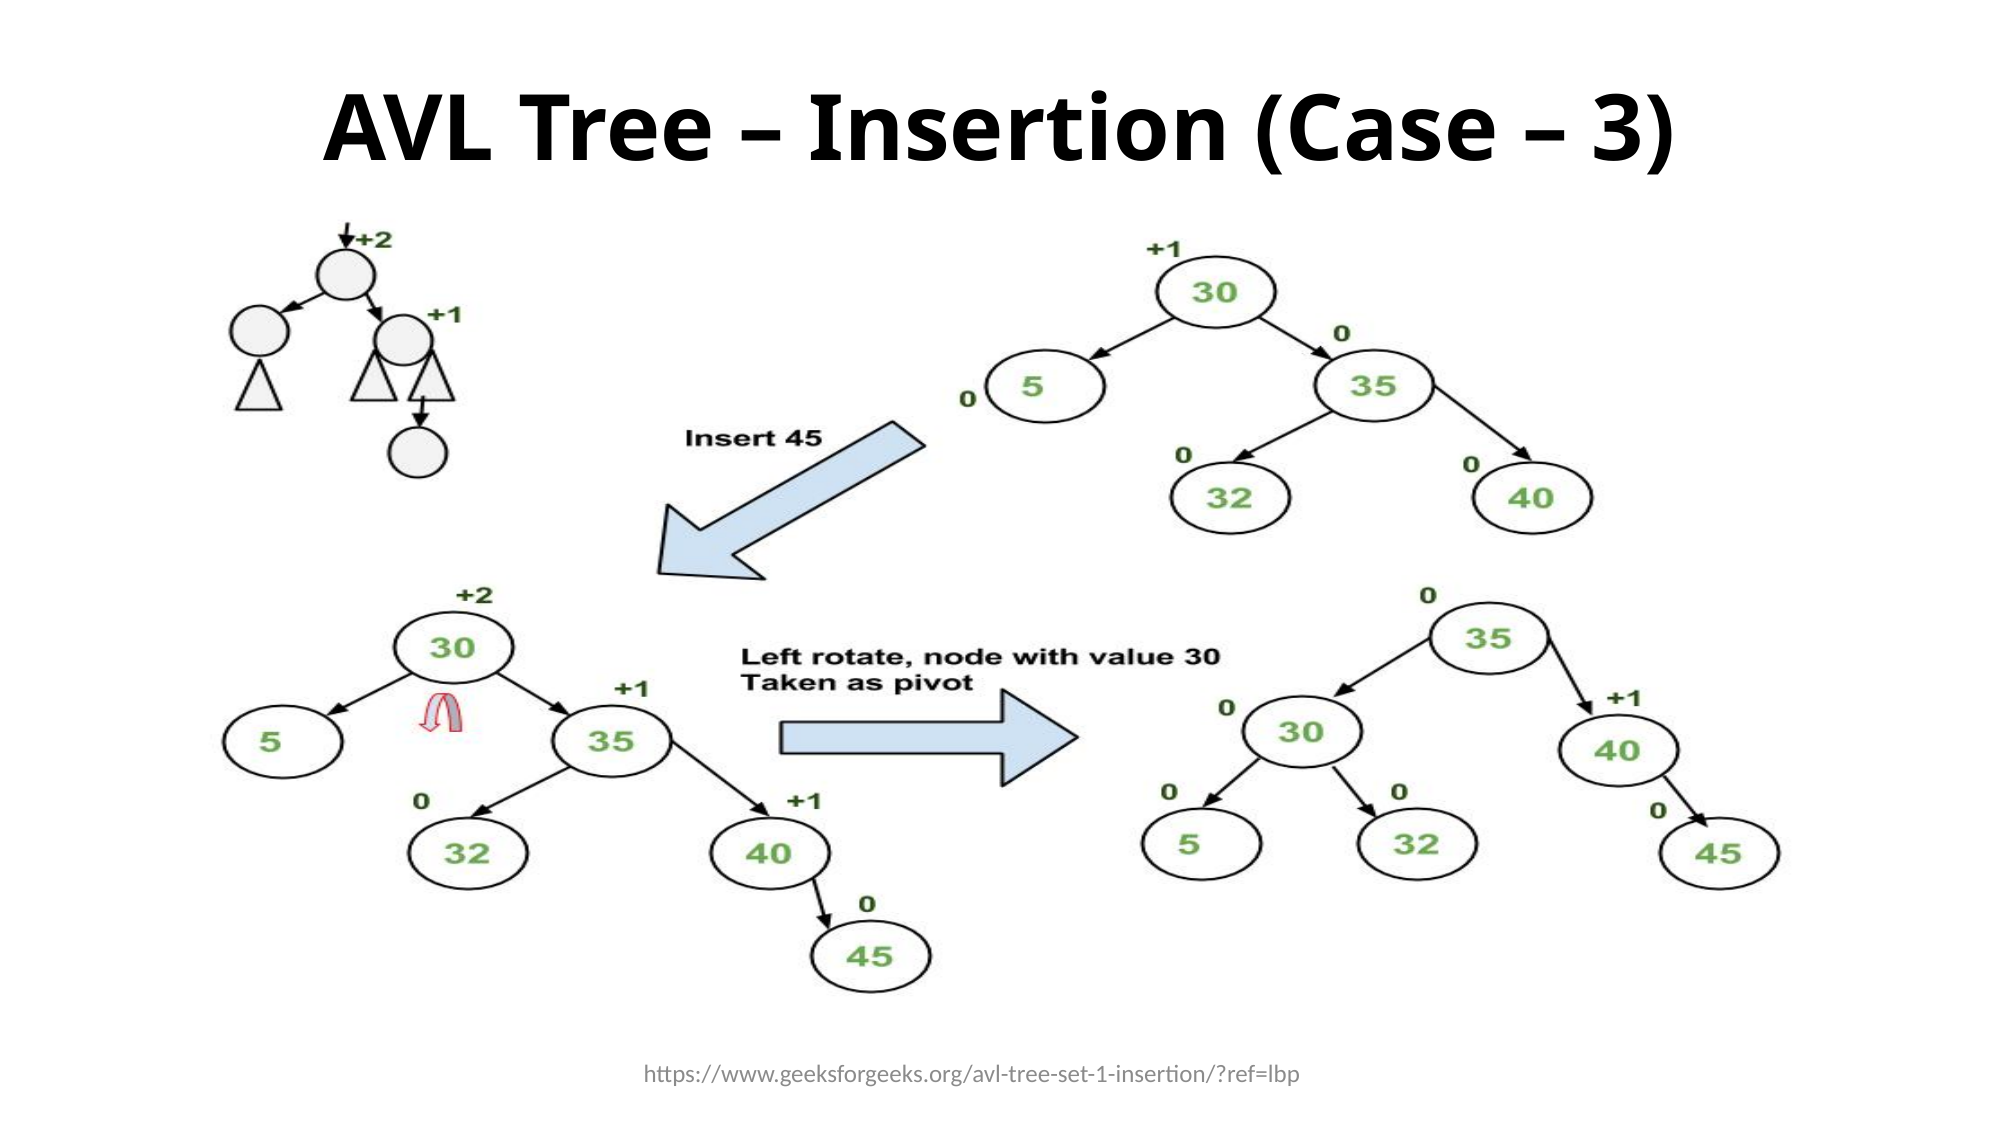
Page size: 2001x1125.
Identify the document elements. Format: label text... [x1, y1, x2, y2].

title AVL Tree – Insertion (Case – 3) [137, 59, 1863, 201]
footer https://www.geeksforgeeks.org/avl-tree-set-1-insertion/?ref=lbp [246, 1043, 1700, 1103]
picture [137, 201, 1863, 1043]
